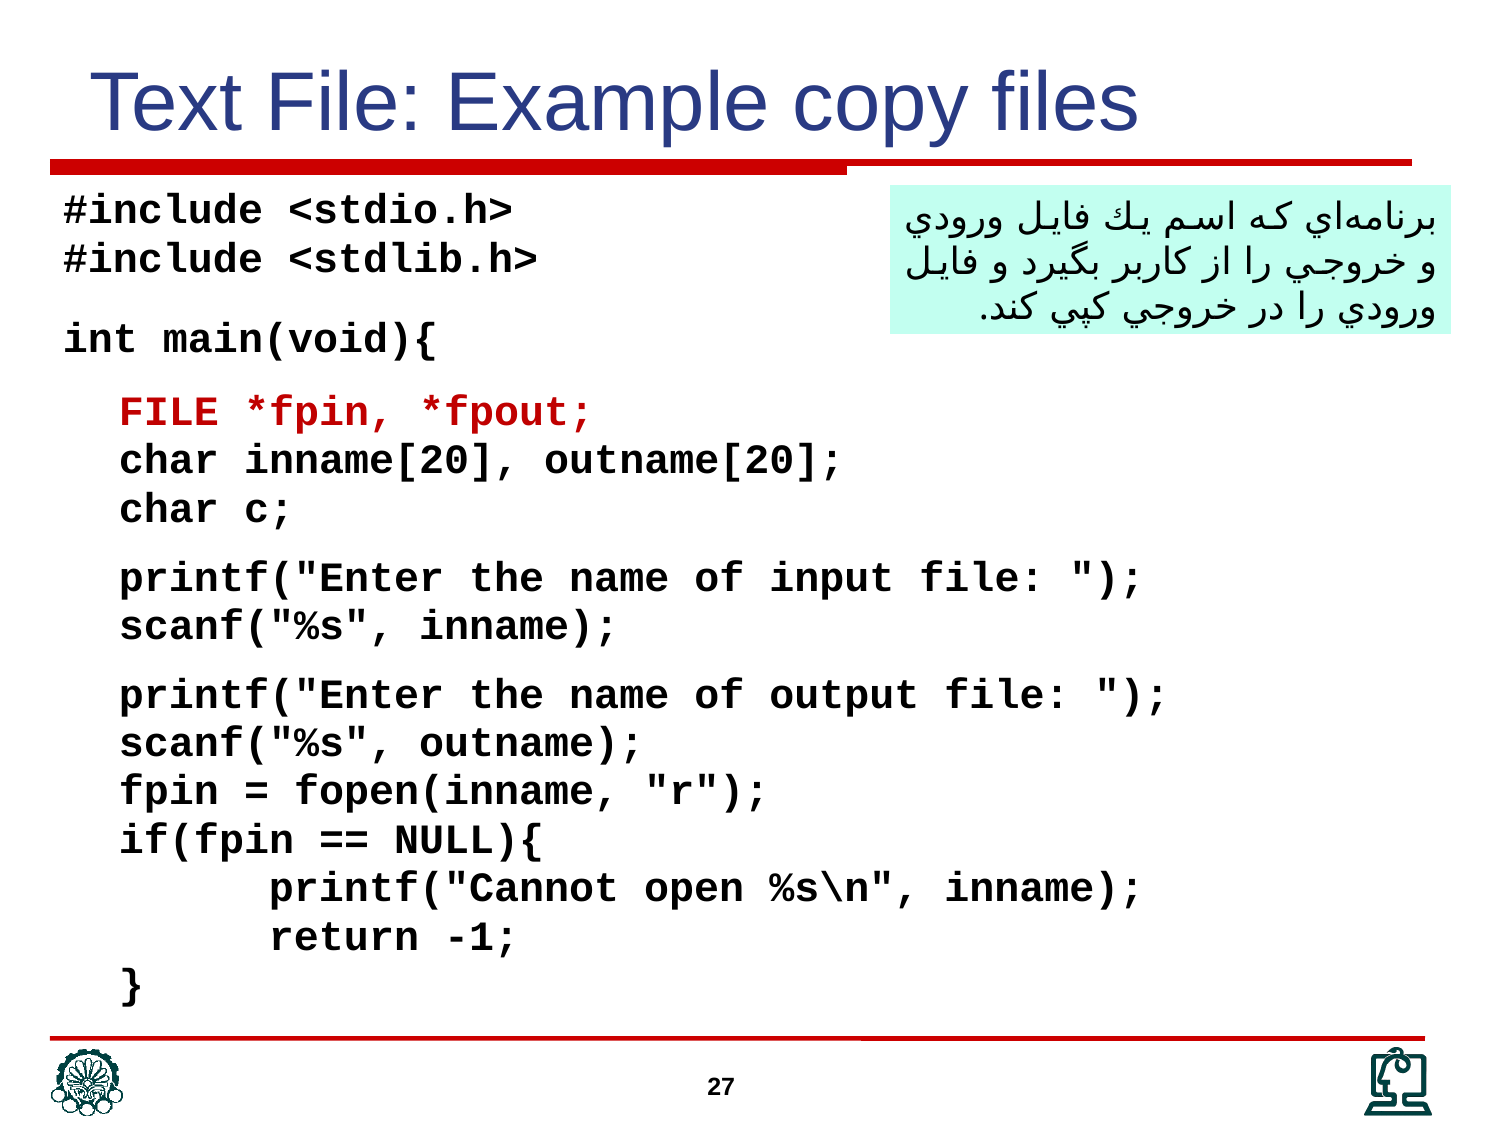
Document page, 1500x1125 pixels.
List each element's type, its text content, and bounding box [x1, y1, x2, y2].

text_box #include <stdio.h> #include <stdlib.h> int main(void){ FILE *fpin, *fpout; char inname[20], outname[20]; char c; printf("Enter the name of input file: "); scanf("%s", inname); printf("Enter the name of output file: "); scanf("%s", outname); fpin = fopen(inname, "r"); if(fpin == NULL){ printf("Cannot open %s\n", inname); return -1; } [47, 184, 1438, 1035]
text_box Text File: Example copy files [74, 24, 1425, 155]
picture [50, 1047, 125, 1118]
picture [1362, 1045, 1438, 1119]
text_box 27 [650, 1062, 750, 1103]
text_box برنامه‌اي كه اسم يك فايل ورودي و خروجي را از كاربر بگيرد و فايل ورودي را در خروجي كپي كند. [889, 184, 1453, 335]
